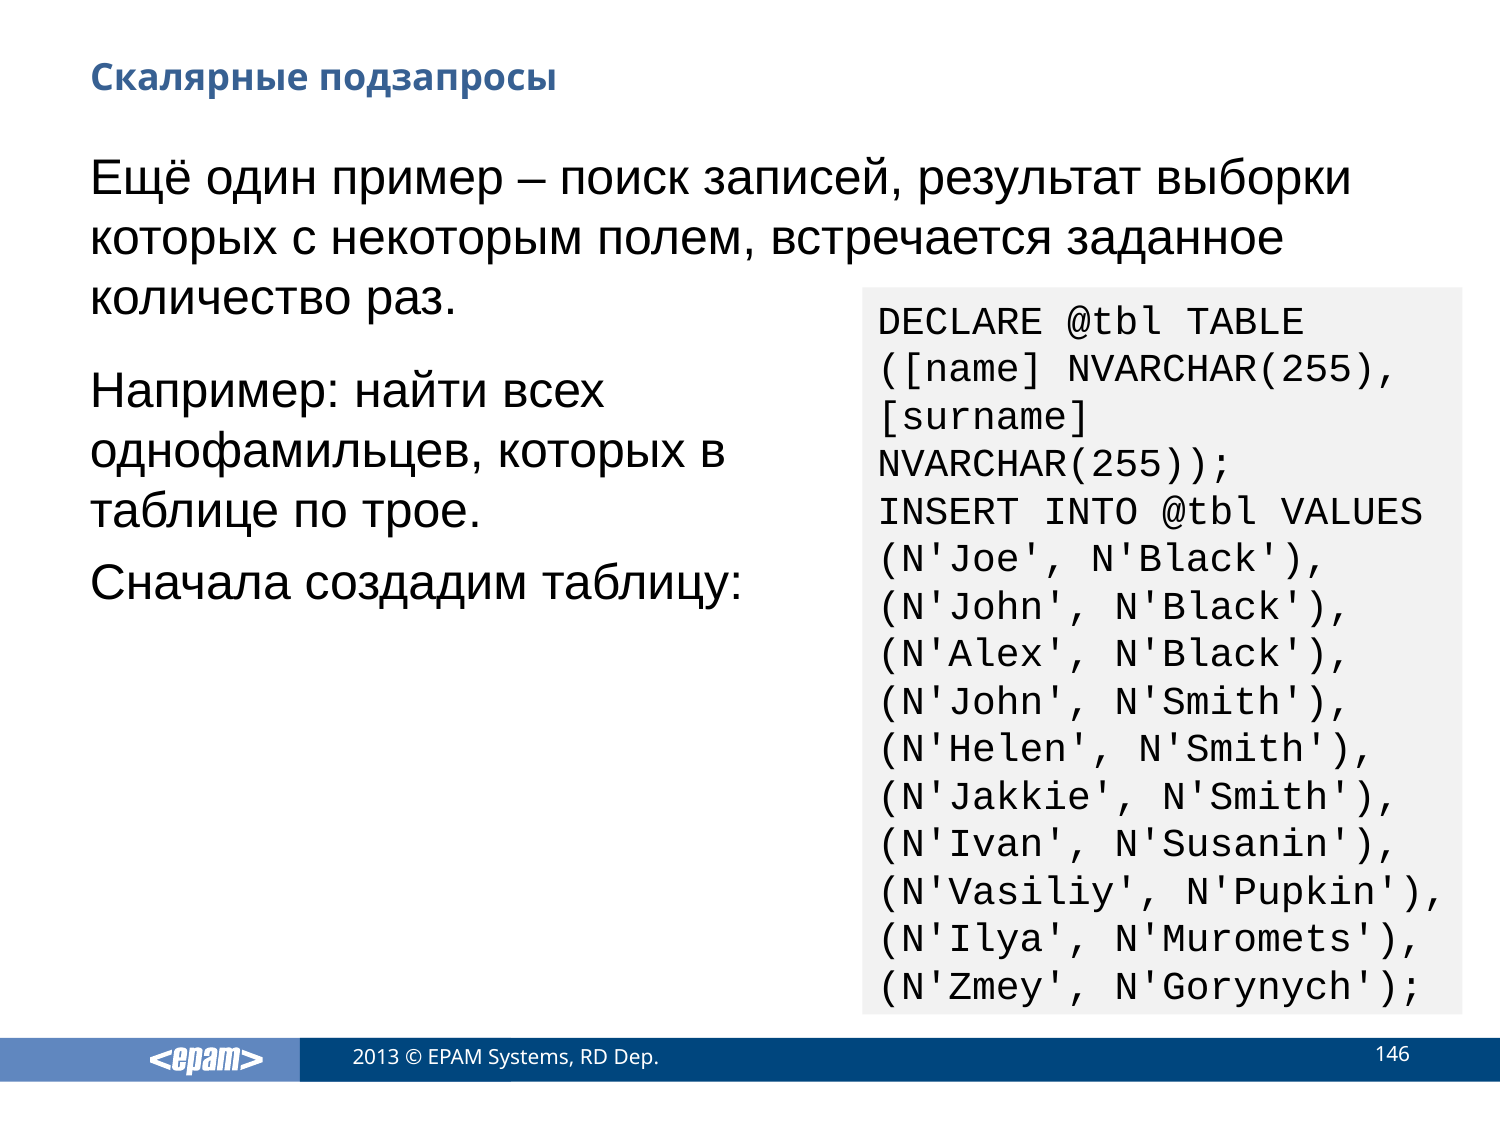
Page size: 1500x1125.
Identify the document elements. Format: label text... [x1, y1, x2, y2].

footer 2013 © EPAM Systems, RD Dep. [337, 1028, 738, 1088]
text_box Ещё один пример – поиск записей, результат выборки которых с некоторым полем, встречается заданное количество раз. [75, 137, 1450, 333]
title Скалярные подзапросы [75, 45, 1425, 137]
text_box DECLARE @tbl TABLE ([name] NVARCHAR(255), [surname] NVARCHAR(255)); INSERT INTO @tbl VALUES (N'Joe', N'Black'), (N'John', N'Black'), (N'Alex', N'Black'), (N'John', N'Smith'), (N'Helen', N'Smith'), (N'Jakkie', N'Smith'), (N'Ivan', N'Susanin'), (N'Vasiliy', N'Pupkin'), (N'Ilya', N'Muromets'), (N'Zmey', N'Gorynych'); [862, 287, 1463, 1015]
slide_number 146 [1262, 1025, 1425, 1085]
text_box Например: найти всех однофамильцев, которых в таблице по трое. Сначала создадим таблицу: [74, 349, 813, 618]
